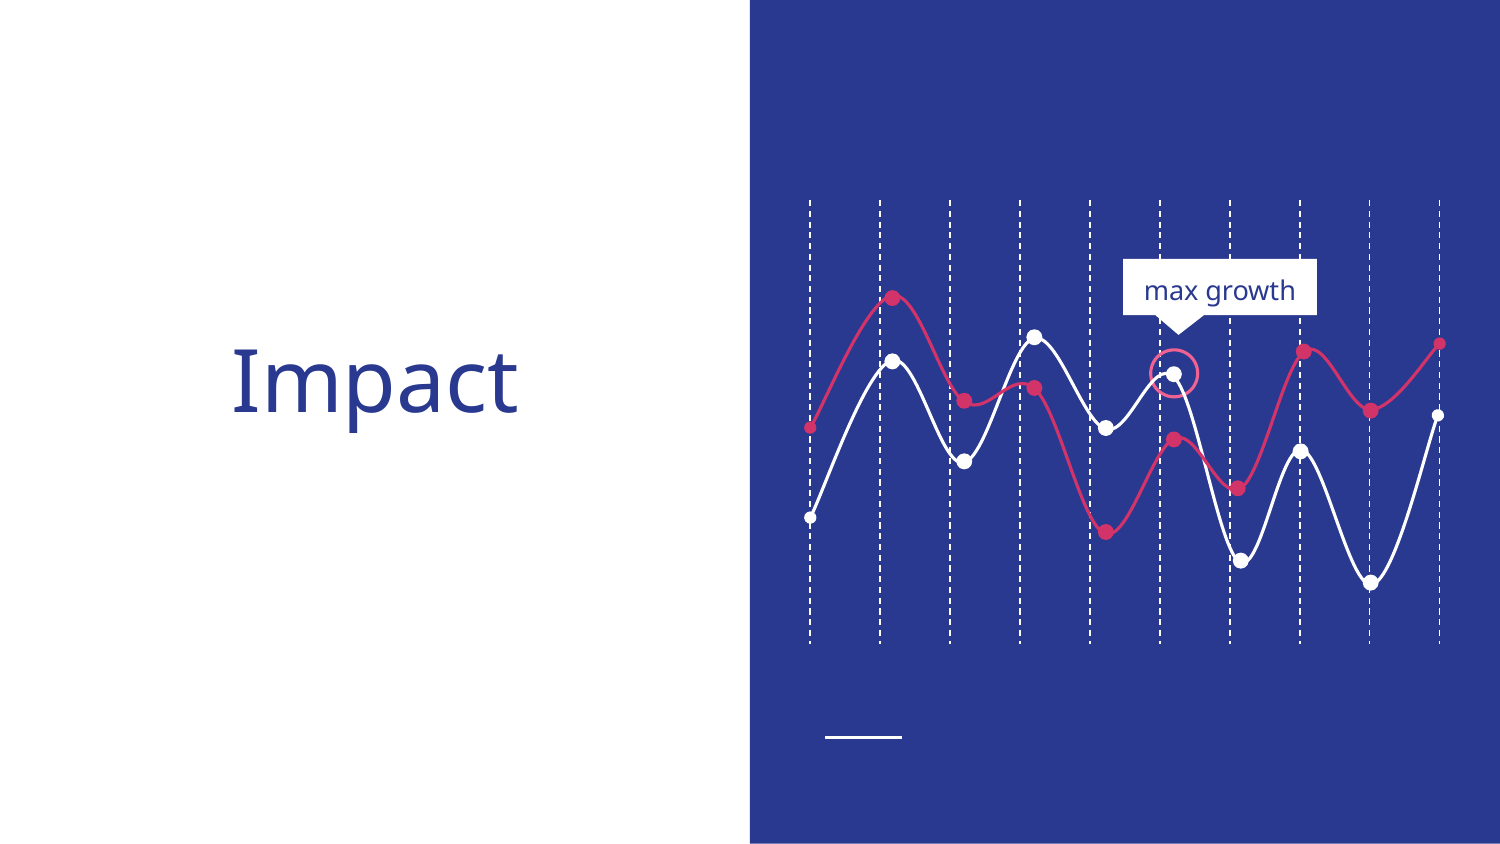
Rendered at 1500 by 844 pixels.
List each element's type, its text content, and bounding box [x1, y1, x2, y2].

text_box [809, 291, 1440, 539]
title Impact [43, 188, 708, 446]
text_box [809, 595, 1440, 644]
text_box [809, 199, 1440, 291]
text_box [810, 545, 1439, 590]
